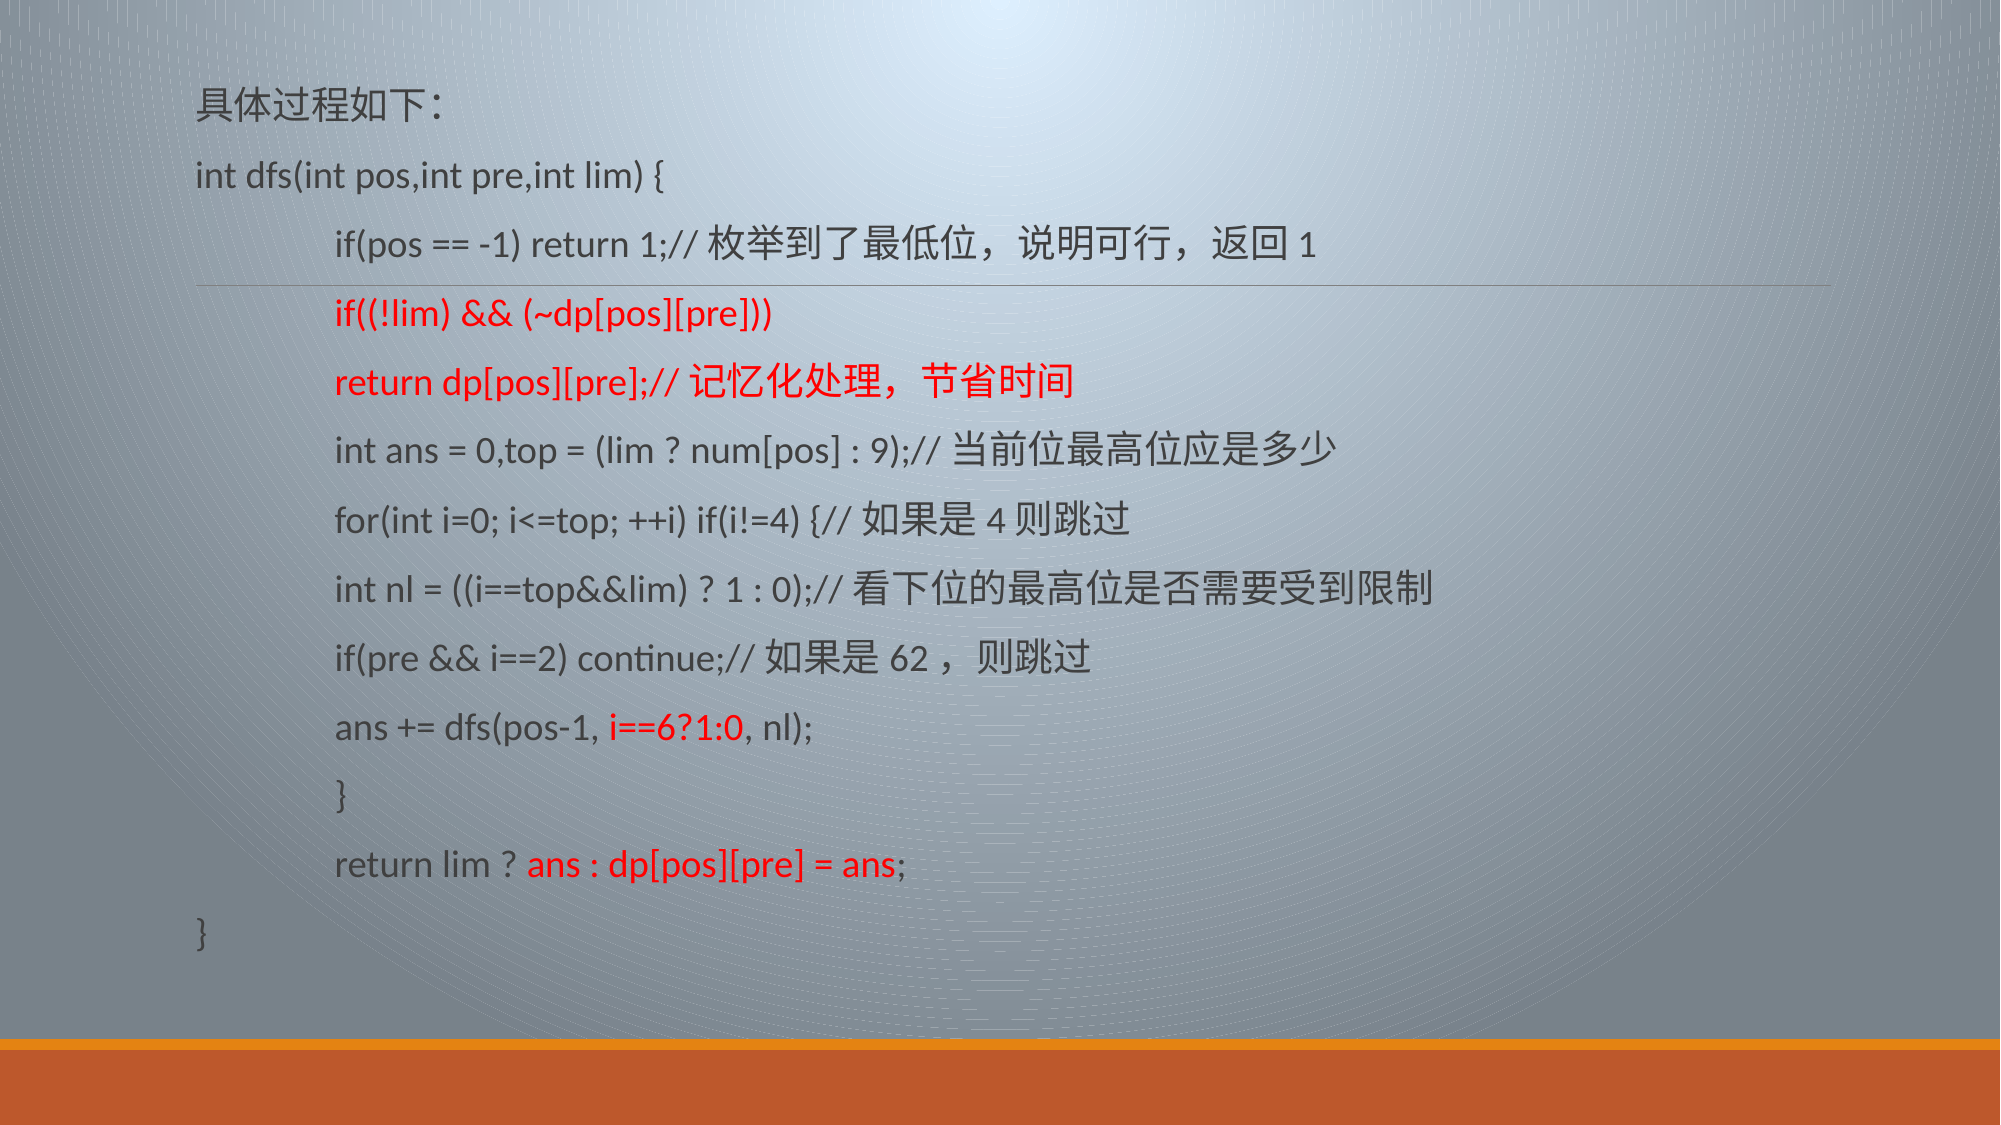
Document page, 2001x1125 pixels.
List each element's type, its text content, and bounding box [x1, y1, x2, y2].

list 具体过程如下： int dfs(int pos,int pre,int lim) { if(pos == -1) return 1;//枚举到了最低位，说明可行，返回1 if((!lim) && (~dp[pos][pre])) return dp[pos][pre];//记忆化处理，节省时间 int ans = 0,top = (lim ? num[pos] : 9);//当前位最高位应是多少 for(int i=0; i<=top; ++i) if(i!=4) {//如果是4则跳过 int nl = ((i==top&&lim) ? 1 : 0);//看下位的最高位是否需要受到限制 if(pre && i==2) continue;//如果是62，则跳过 ans += dfs(pos-1, i==6?1:0, nl); } return lim ? ans : dp[pos][pre] = ans; } [180, 78, 1830, 963]
